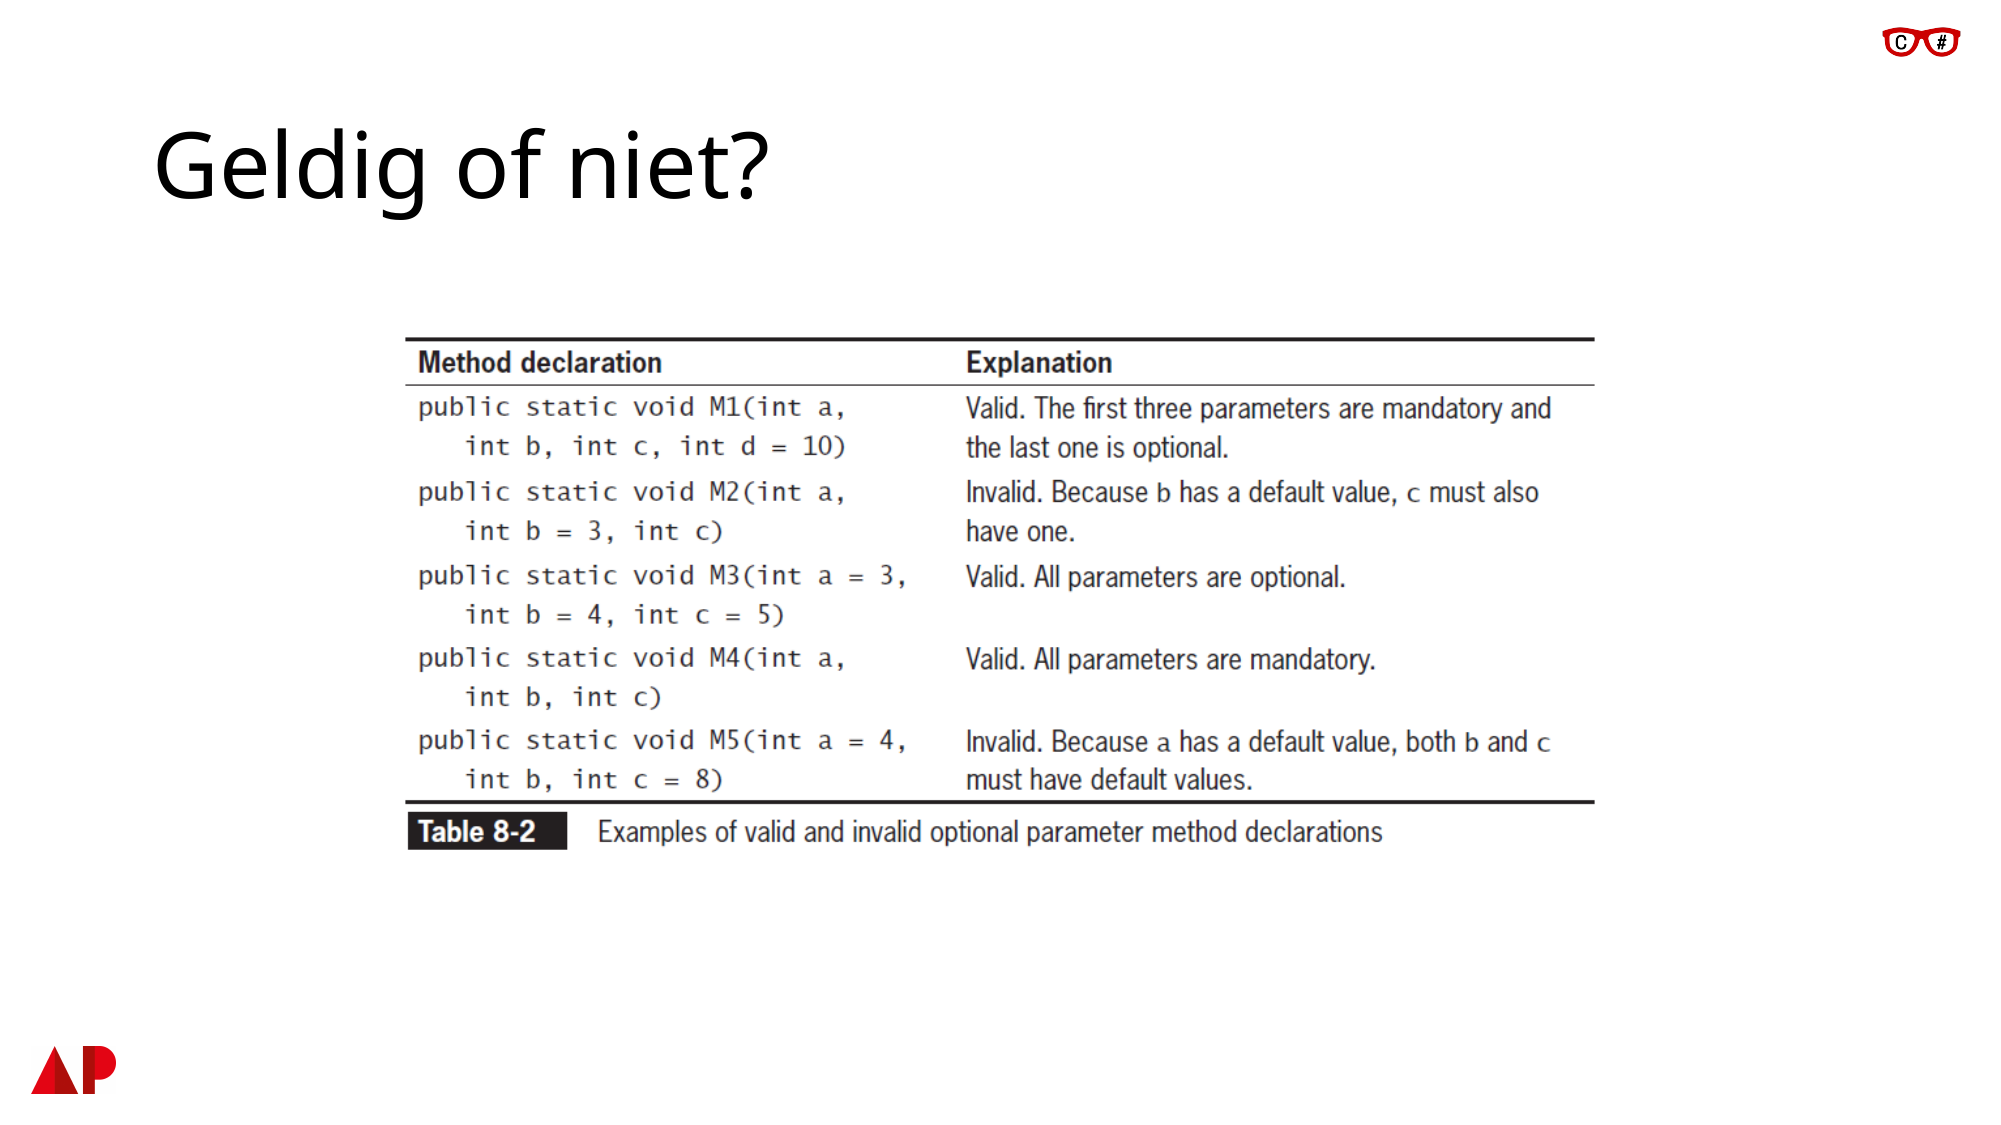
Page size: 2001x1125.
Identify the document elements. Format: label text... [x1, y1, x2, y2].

picture [31, 1046, 116, 1094]
picture [399, 331, 1600, 863]
picture [1879, 0, 1964, 85]
title Geldig of niet? [137, 59, 1863, 278]
